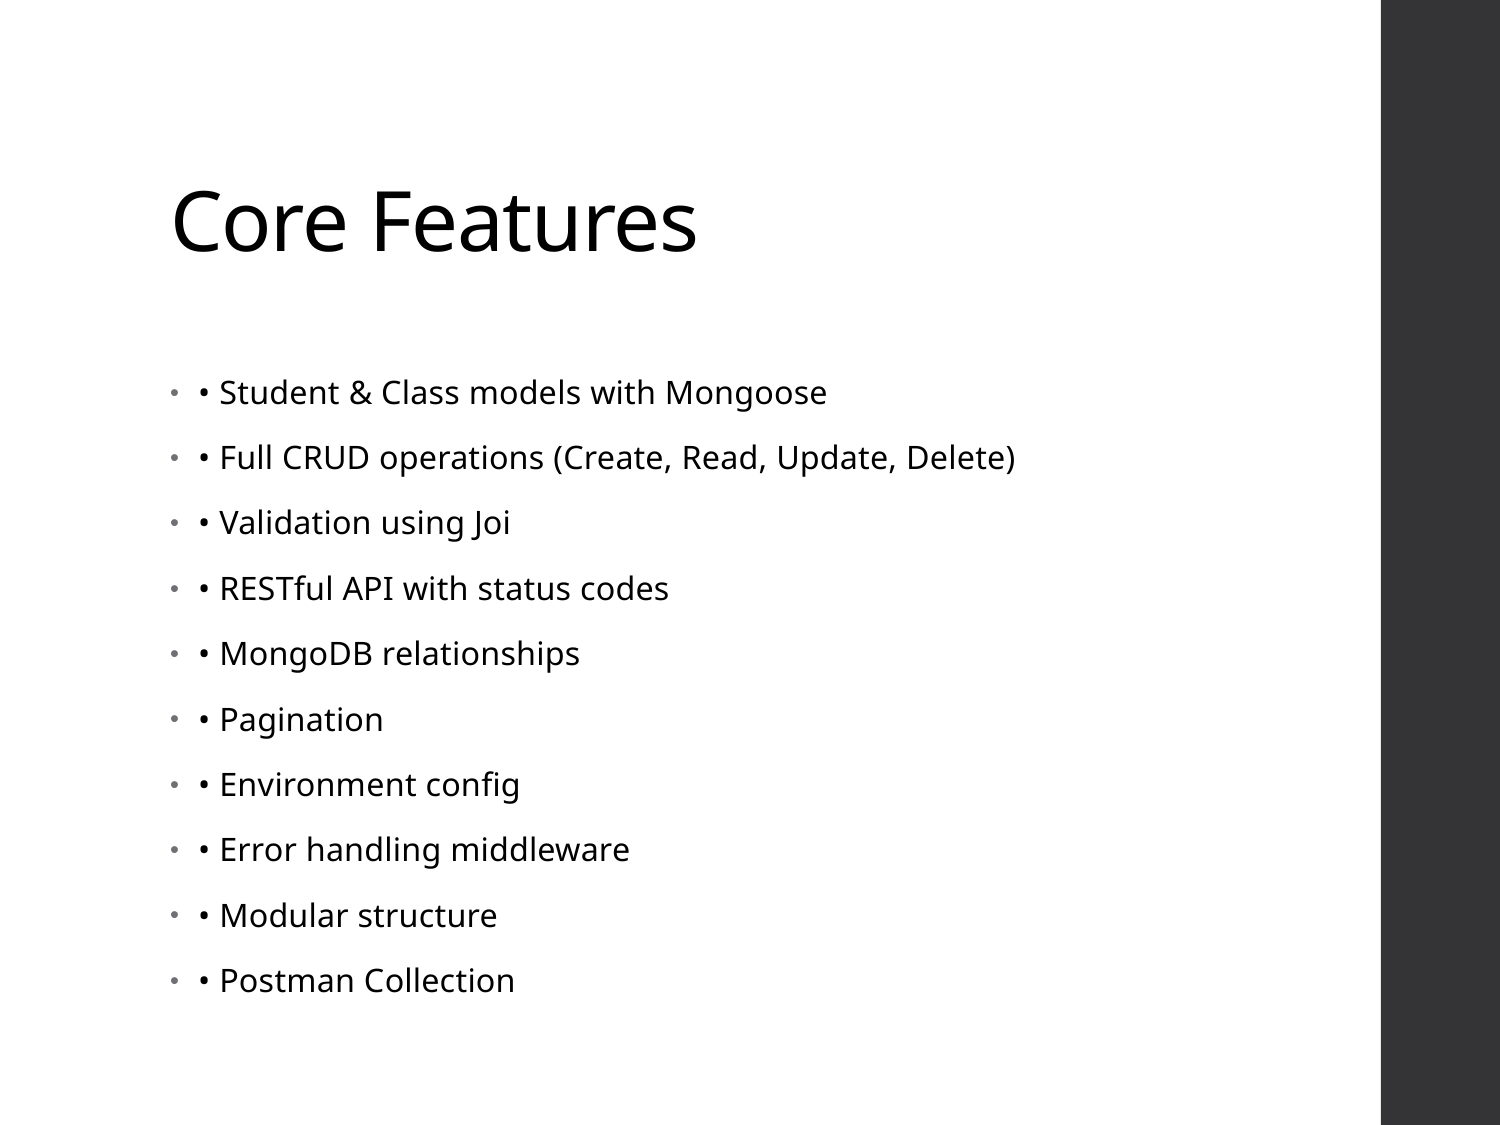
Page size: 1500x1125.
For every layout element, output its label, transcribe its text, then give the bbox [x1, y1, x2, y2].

title Core Features [155, 60, 1348, 278]
list • Student & Class models with Mongoose • Full CRUD operations (Create, Read, Update, Delete) • Validation using Joi • RESTful API with status codes • MongoDB relationships • Pagination • Environment config • Error handling middleware • Modular structure • Postman Collection [155, 299, 1213, 1014]
